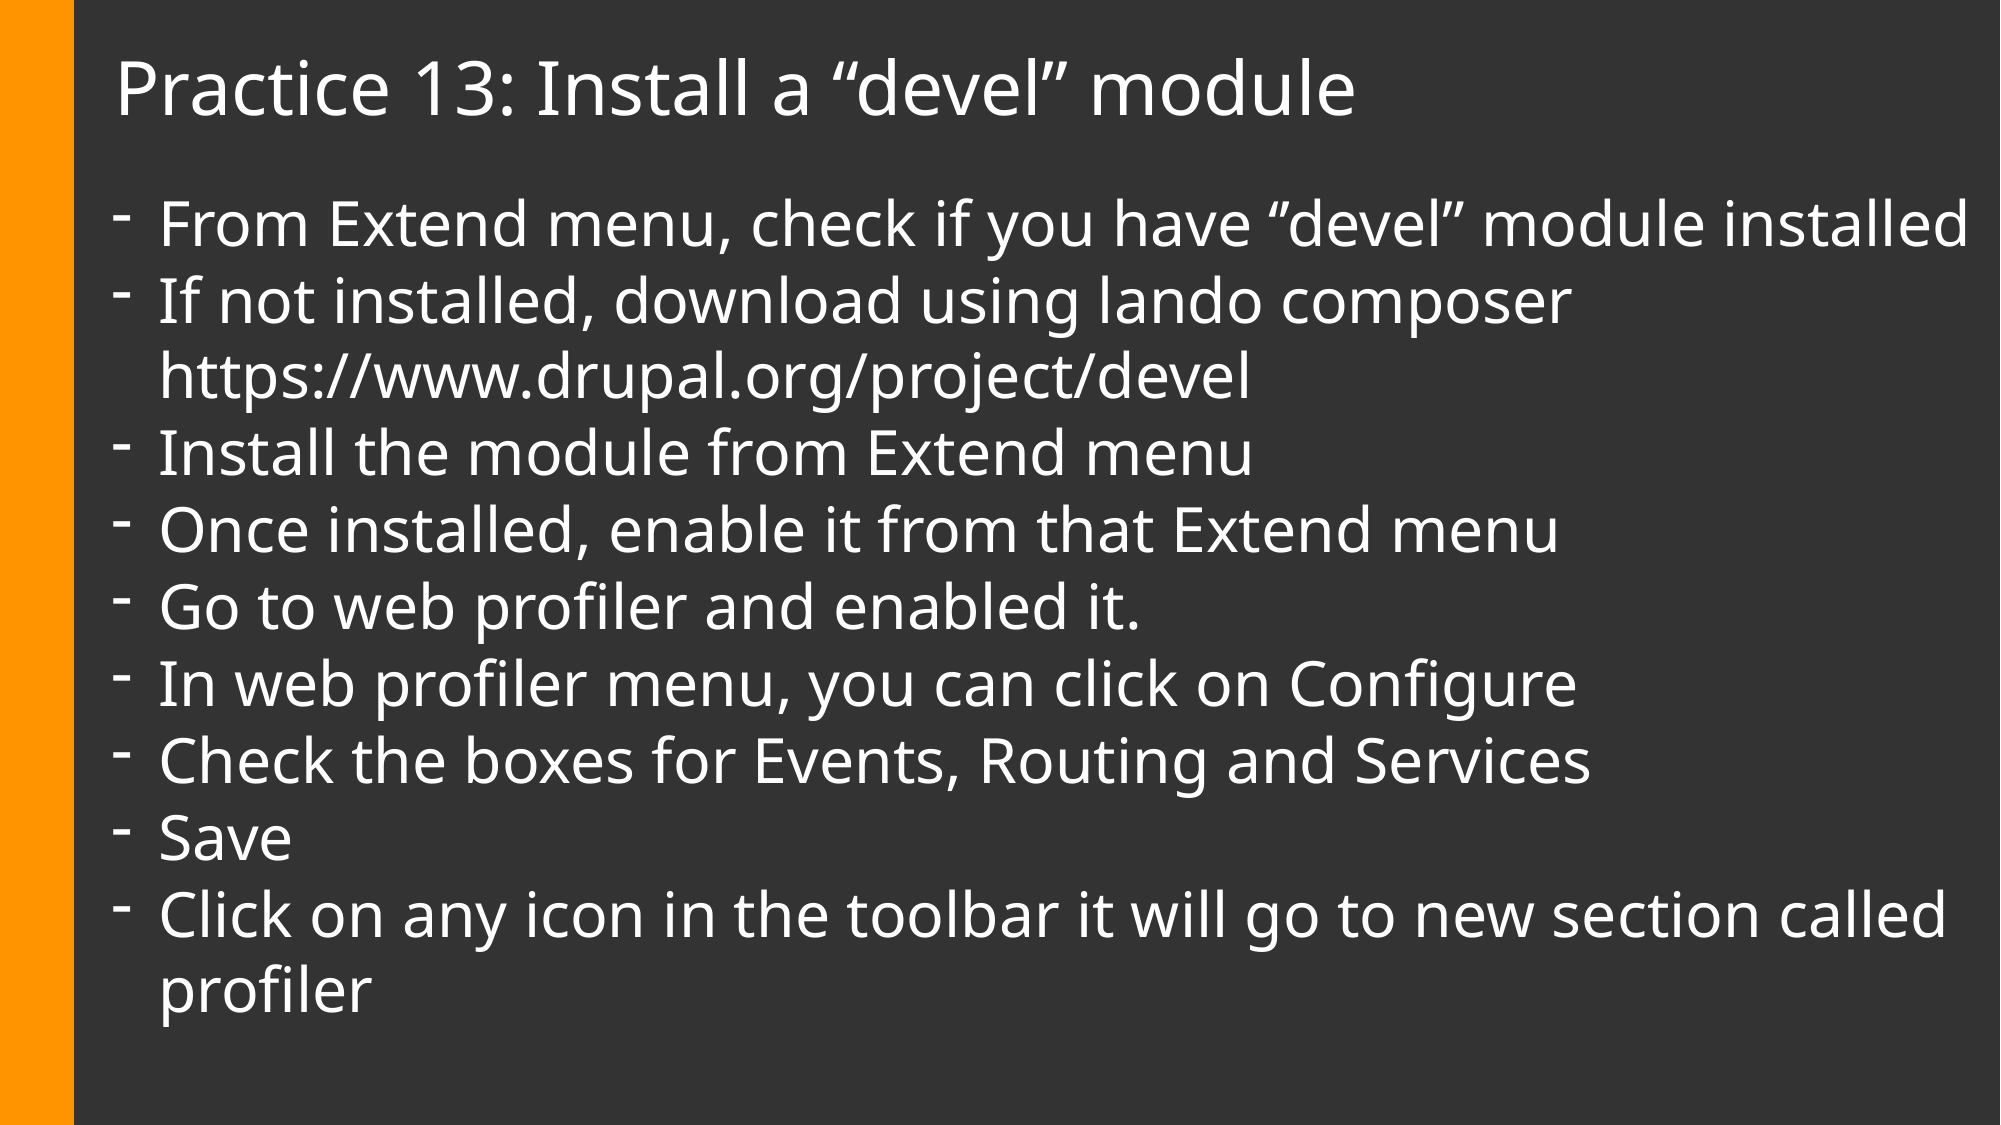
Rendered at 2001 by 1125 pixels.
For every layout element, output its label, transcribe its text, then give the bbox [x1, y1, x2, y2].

text_box From Extend menu, check if you have ‘’devel” module installed If not installed, download using lando composer https://www.drupal.org/project/devel Install the module from Extend menu Once installed, enable it from that Extend menu Go to web profiler and enabled it. In web profiler menu, you can click on Configure Check the boxes for Events, Routing and Services Save Click on any icon in the toolbar it will go to new section called profiler [109, 182, 1988, 1025]
title Practice 13: Install a “devel” module [112, 37, 1363, 182]
